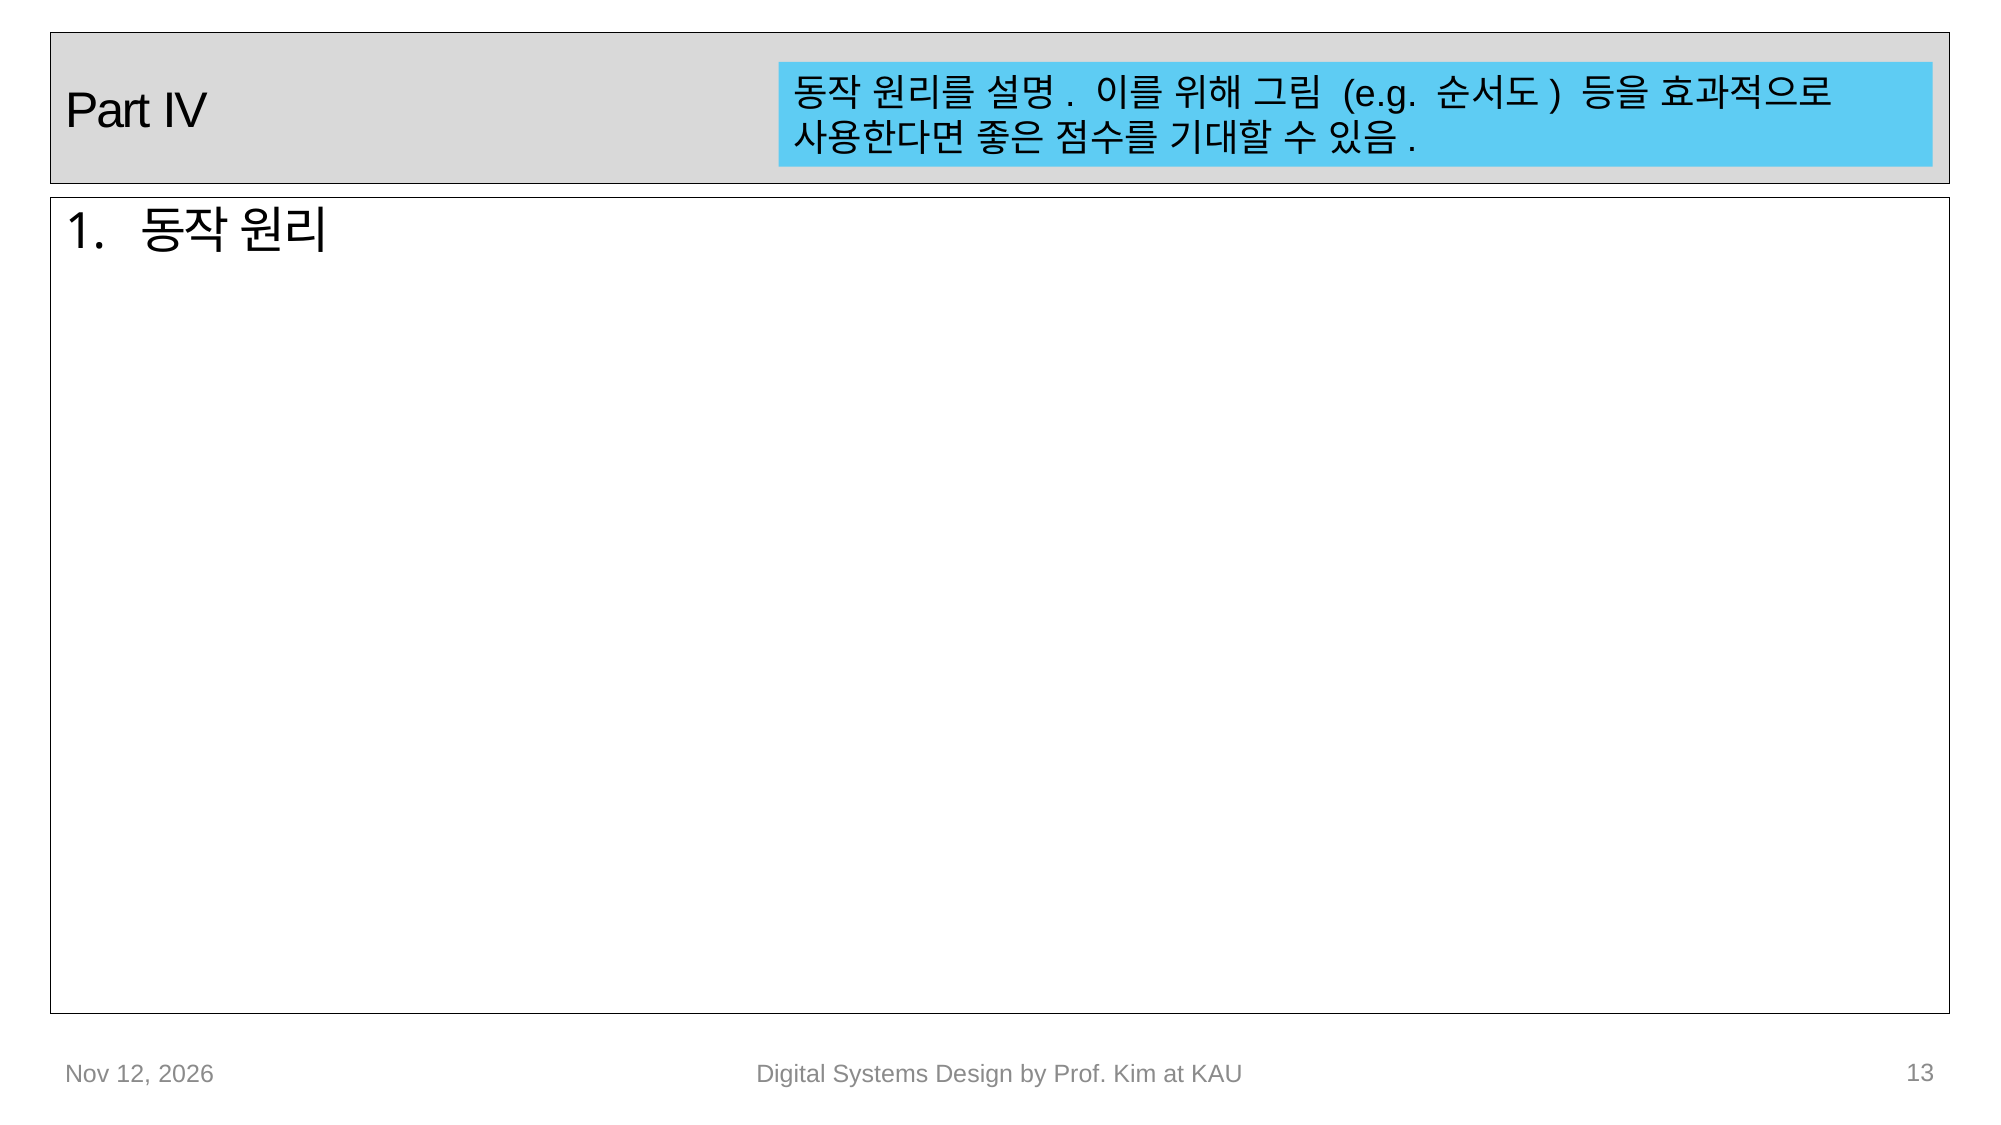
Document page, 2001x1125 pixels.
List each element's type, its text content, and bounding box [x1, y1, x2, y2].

slide_number 30-Sep-22 [50, 1042, 500, 1103]
title Part IV [50, 32, 1950, 184]
list 동작 원리 [50, 197, 1950, 1014]
slide_number 13 [1493, 1041, 1950, 1102]
text_box 동작 원리를 설명. 이를 위해 그림 (e.g. 순서도) 등을 효과적으로 사용한다면 좋은 점수를 기대할 수 있음. [778, 61, 1933, 167]
footer Digital Systems Design by Prof. Kim at KAU [662, 1042, 1338, 1103]
